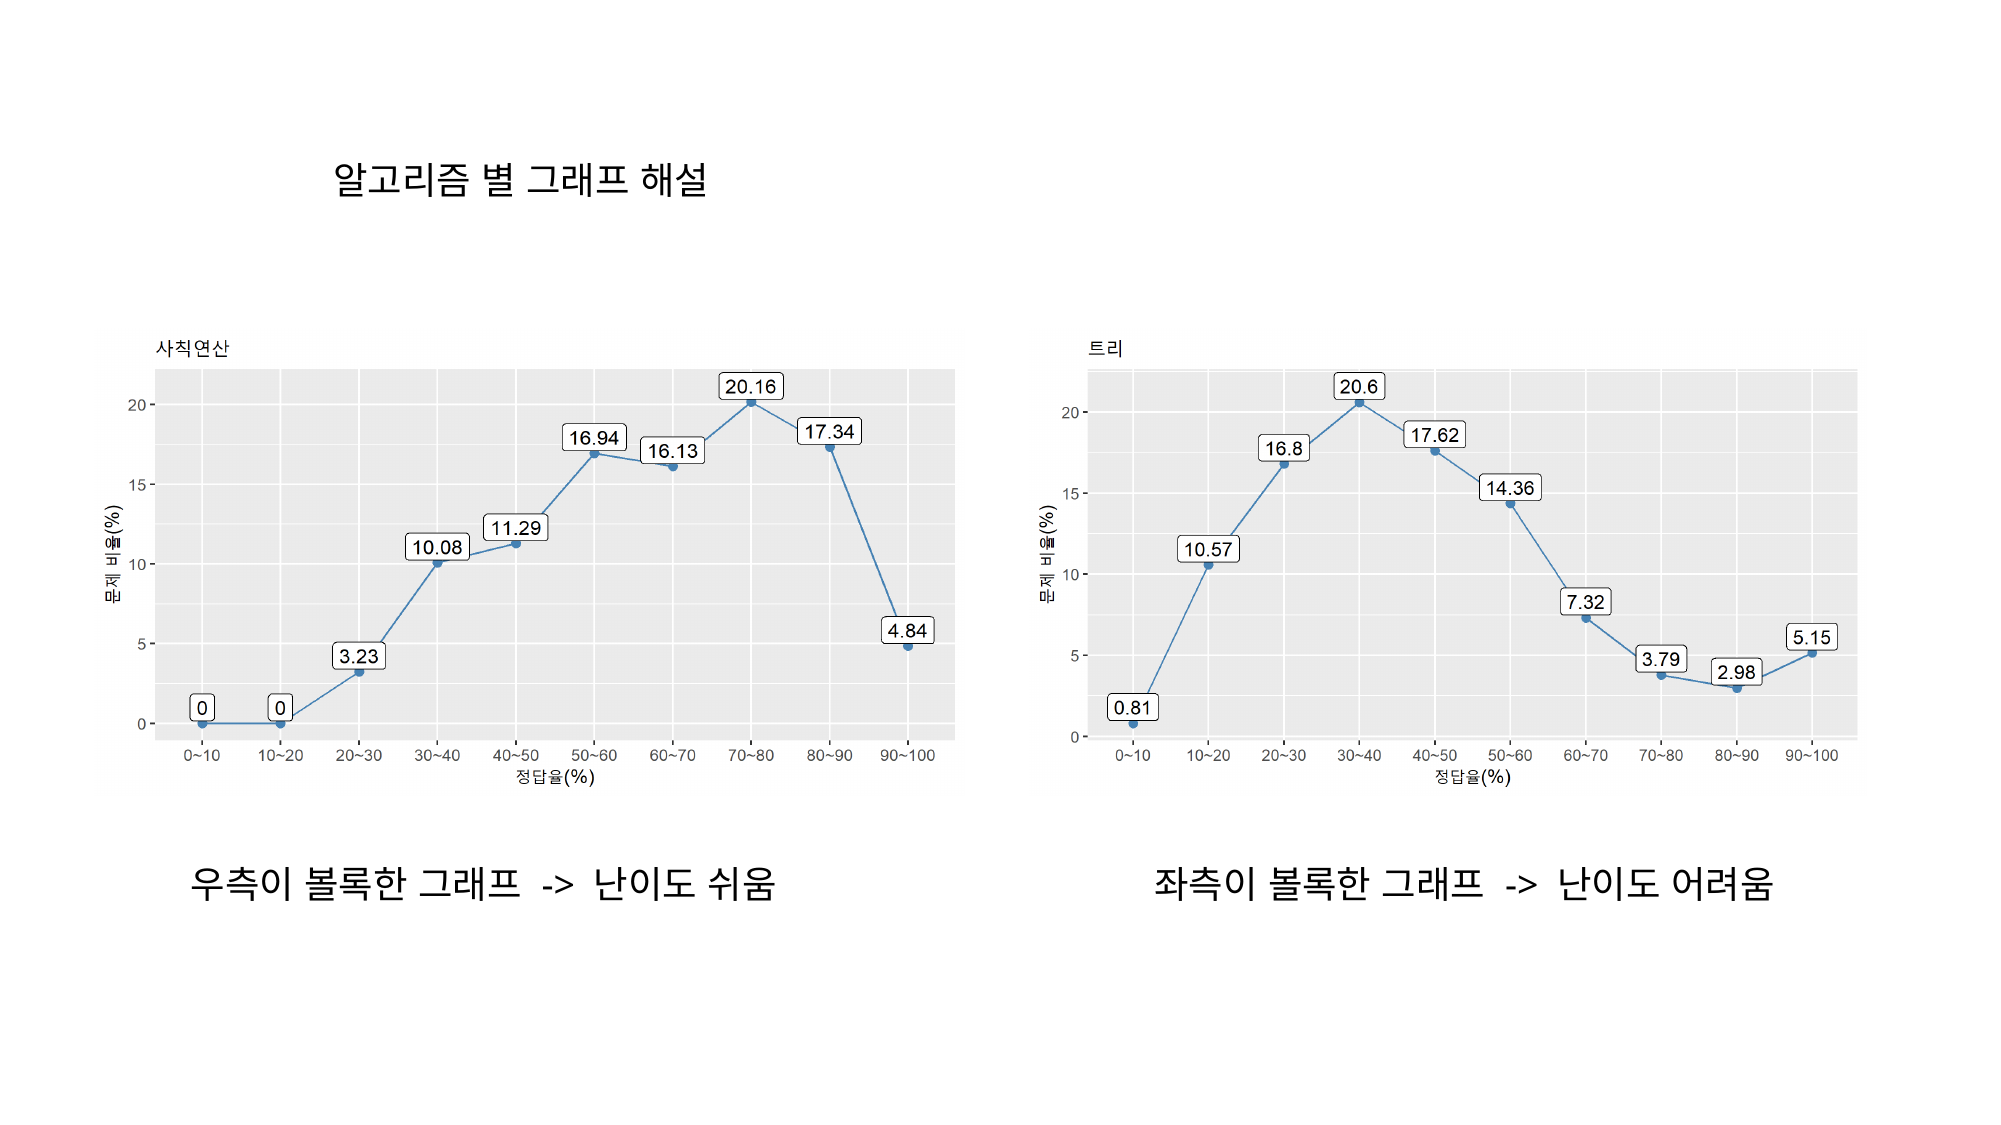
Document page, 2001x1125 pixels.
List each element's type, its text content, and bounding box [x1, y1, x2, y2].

text_box 좌측이 볼록한 그래프 -> 난이도 어려움 [1139, 853, 1824, 914]
text_box 알고리즘 별 그래프 해설 [318, 149, 1449, 210]
text_box 우측이 볼록한 그래프 -> 난이도 쉬움 [175, 853, 861, 914]
picture [1029, 328, 1867, 797]
picture [94, 328, 965, 797]
